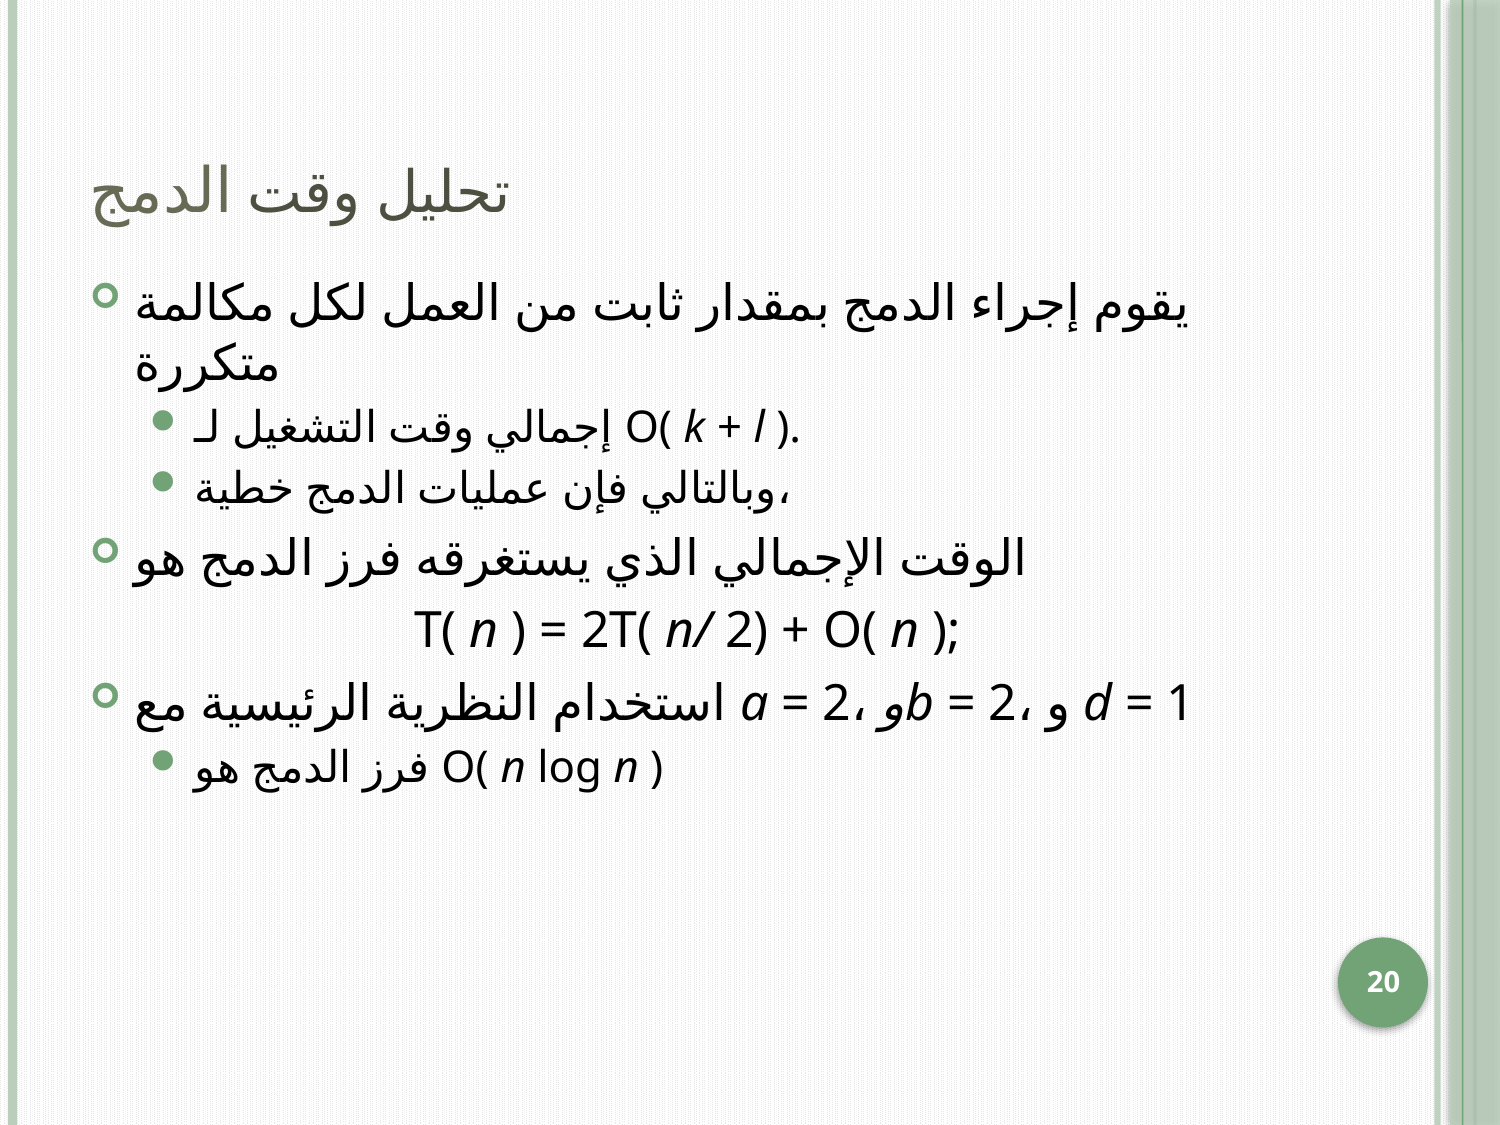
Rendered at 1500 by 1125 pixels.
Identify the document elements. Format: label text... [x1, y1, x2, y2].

list يقوم إجراء الدمج بمقدار ثابت من العمل لكل مكالمة متكررة إجمالي وقت التشغيل لـ O( k + l ). وبالتالي فإن عمليات الدمج خطية، الوقت الإجمالي الذي يستغرقه فرز الدمج هو T( n ) = 2T( n/ 2) + O( n ); استخدام النظرية الرئيسية مع a = 2، وb = 2، و d = 1 فرز الدمج هو O( n log n ) [75, 262, 1300, 1062]
slide_number 20 [1333, 940, 1434, 1027]
title تحليل وقت الدمج [75, 45, 1300, 233]
